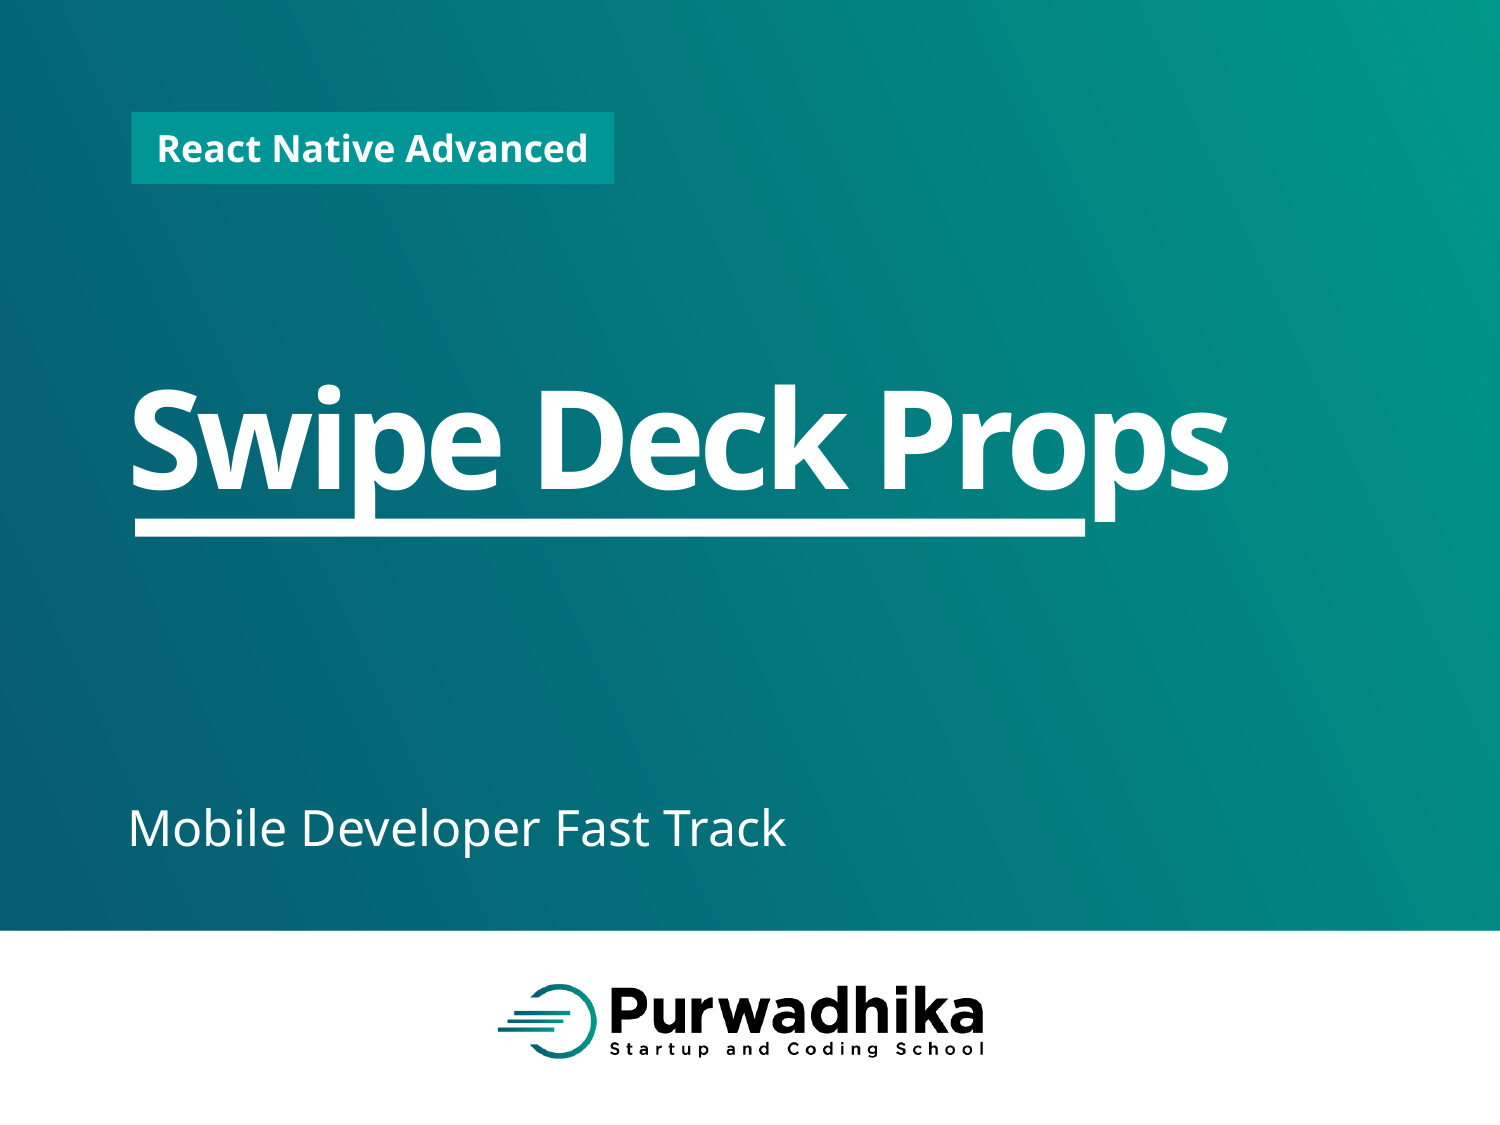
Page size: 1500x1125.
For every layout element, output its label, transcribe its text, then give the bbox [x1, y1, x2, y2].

title Swipe Deck Props [112, 184, 1388, 693]
subtitle Mobile Developer Fast Track [112, 714, 1388, 863]
text_box [134, 518, 1086, 538]
picture [0, 0, 1500, 1125]
